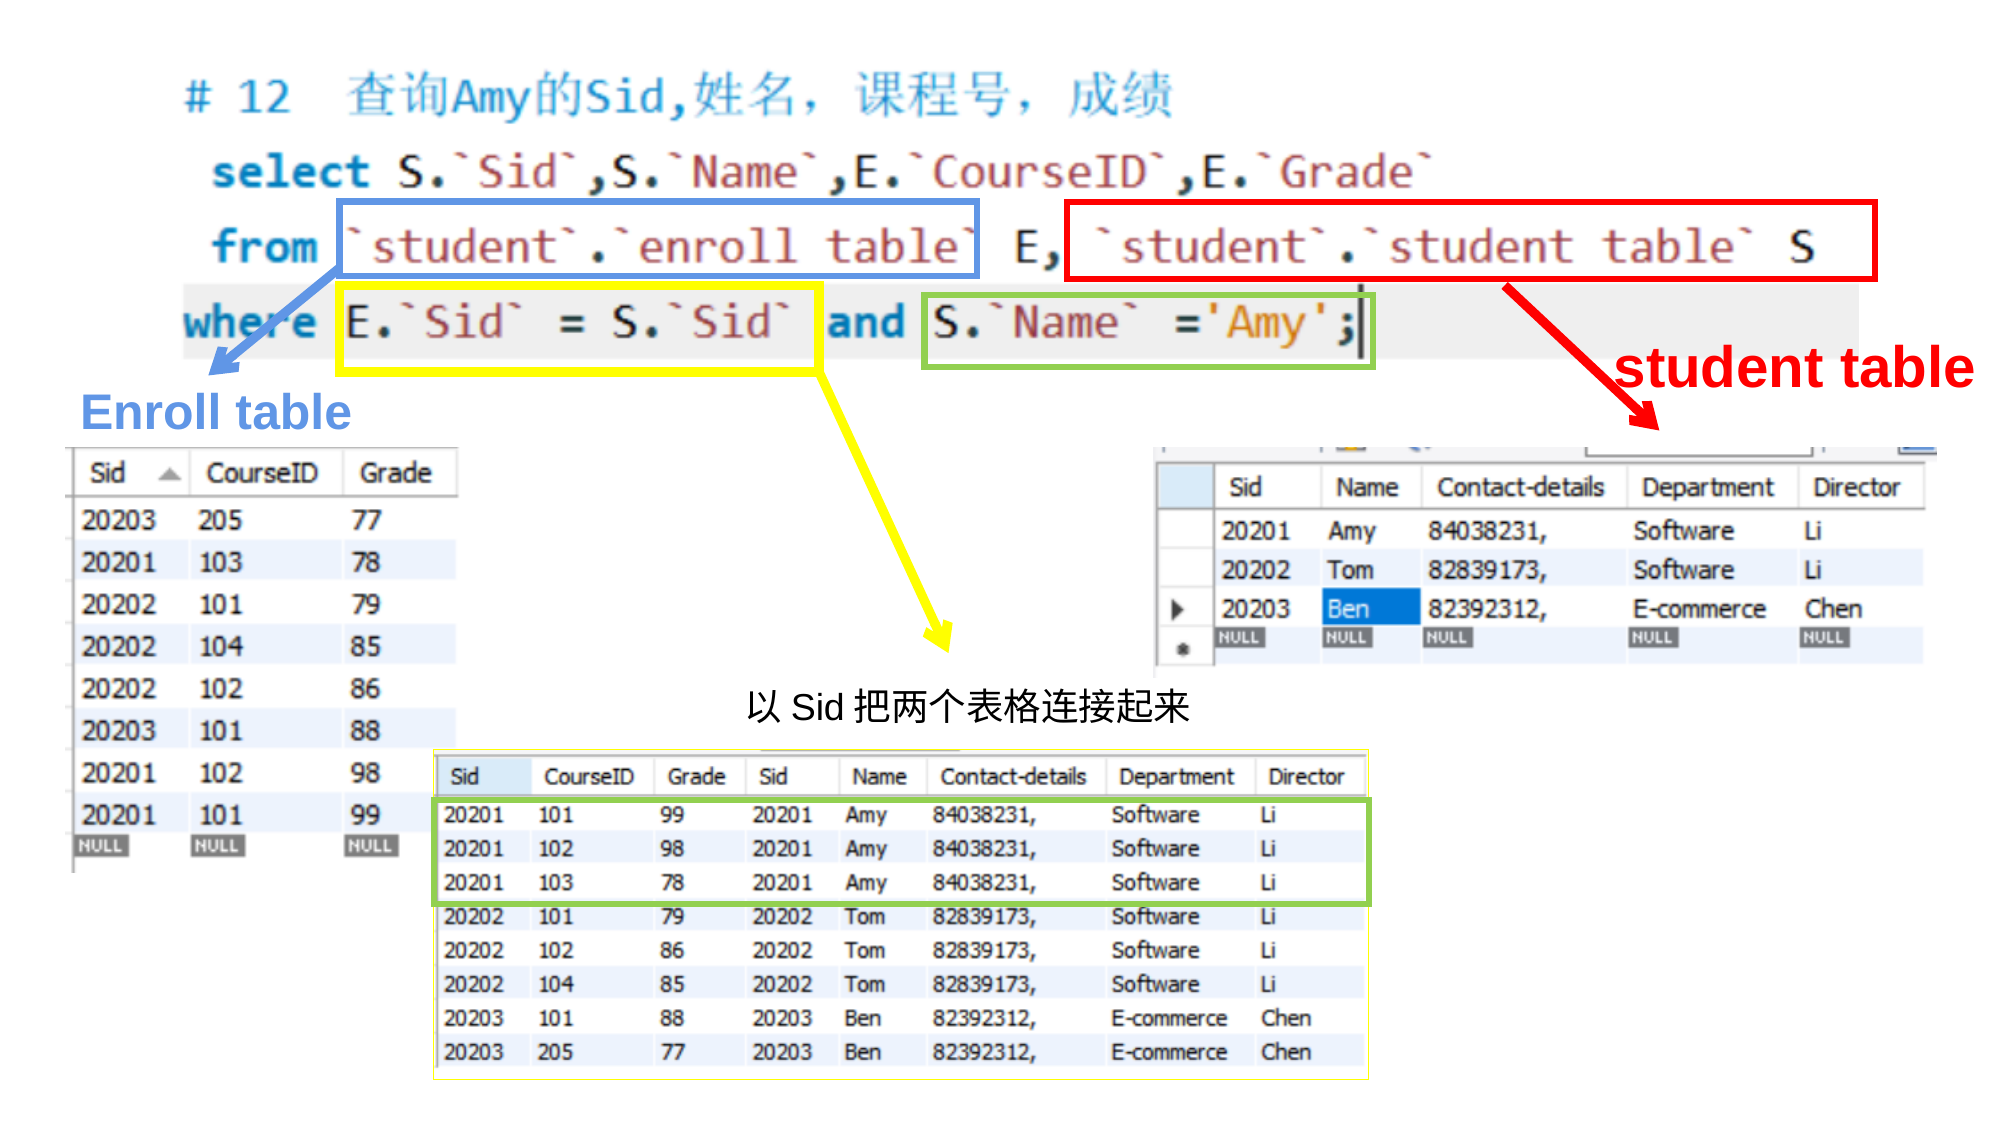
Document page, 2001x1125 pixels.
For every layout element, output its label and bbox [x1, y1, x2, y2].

text_box [1504, 285, 1660, 431]
text_box [208, 268, 340, 376]
text_box [1859, 201, 1876, 280]
text_box [65, 321, 2000, 873]
picture [433, 749, 1369, 1080]
text_box [819, 372, 949, 654]
picture [141, 48, 1859, 321]
